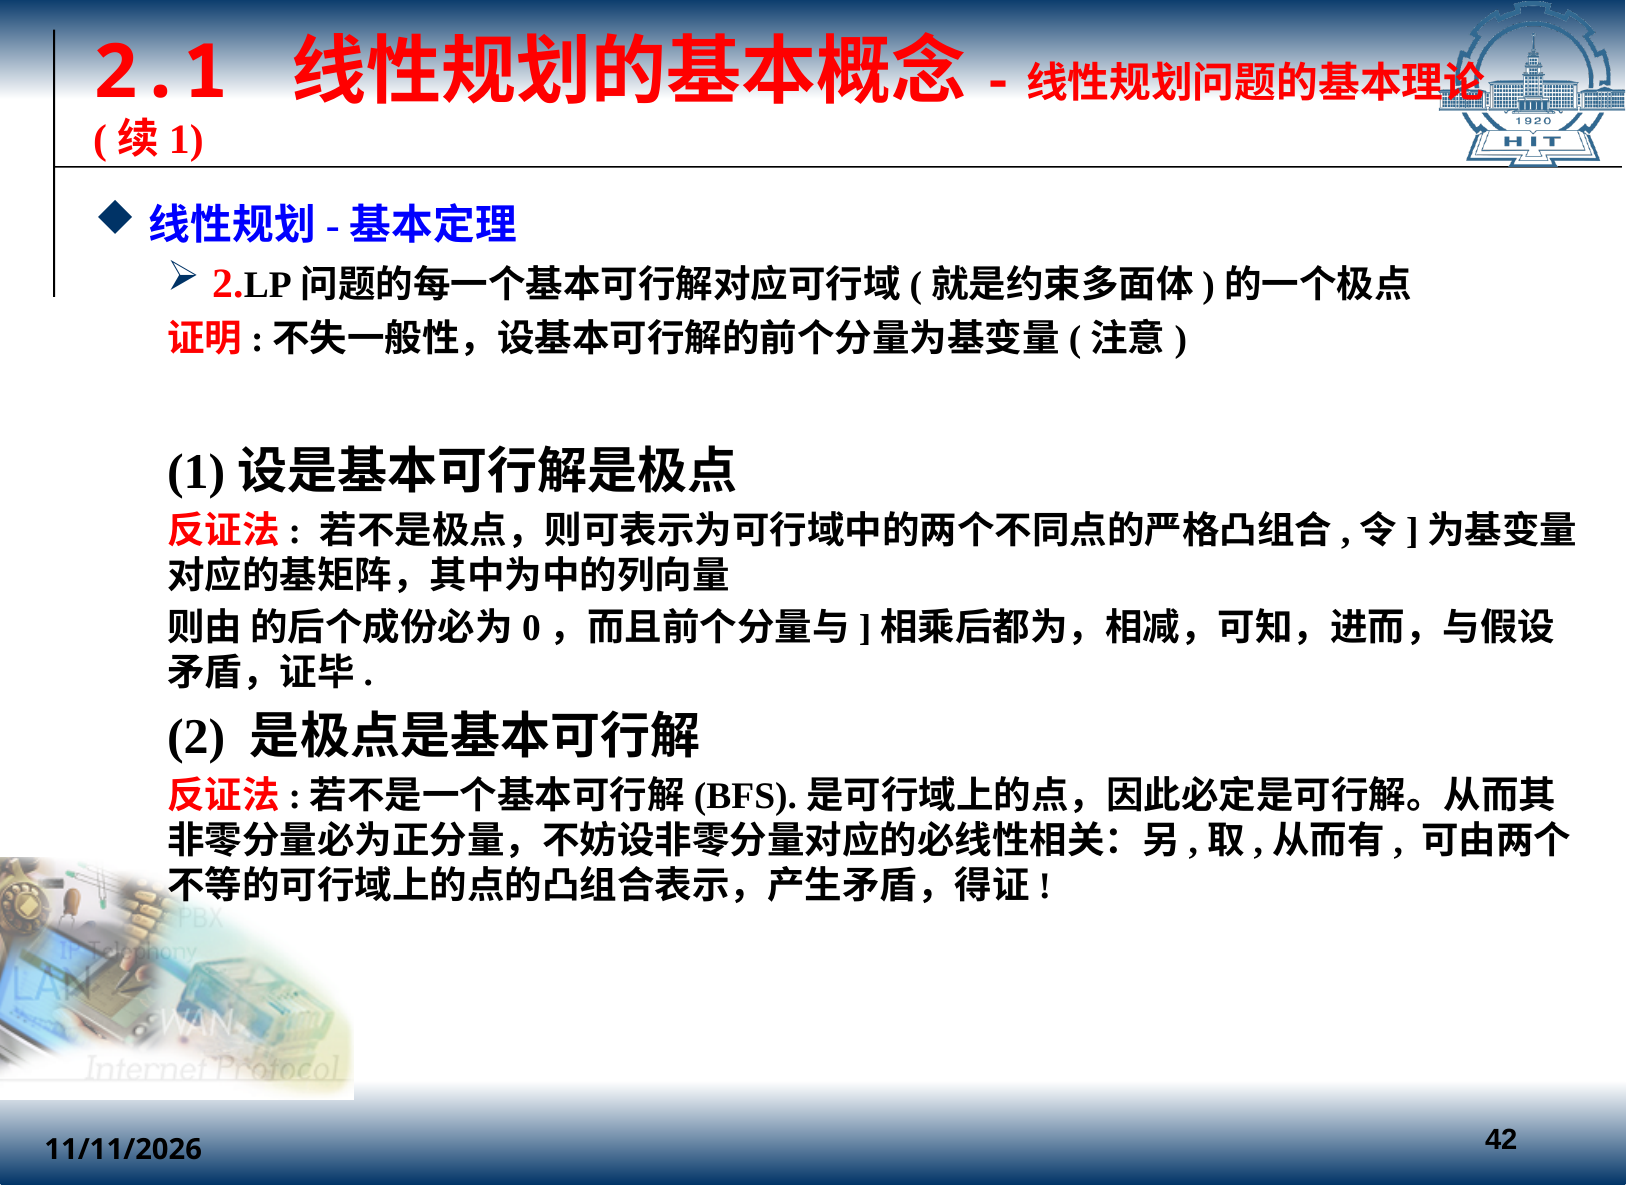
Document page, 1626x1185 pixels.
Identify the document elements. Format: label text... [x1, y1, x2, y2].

picture [0, 857, 354, 1100]
picture [1438, 1, 1626, 167]
title 2.1 线性规划的基本概念-线性规划问题的基本理论(续1) [78, 29, 1545, 155]
